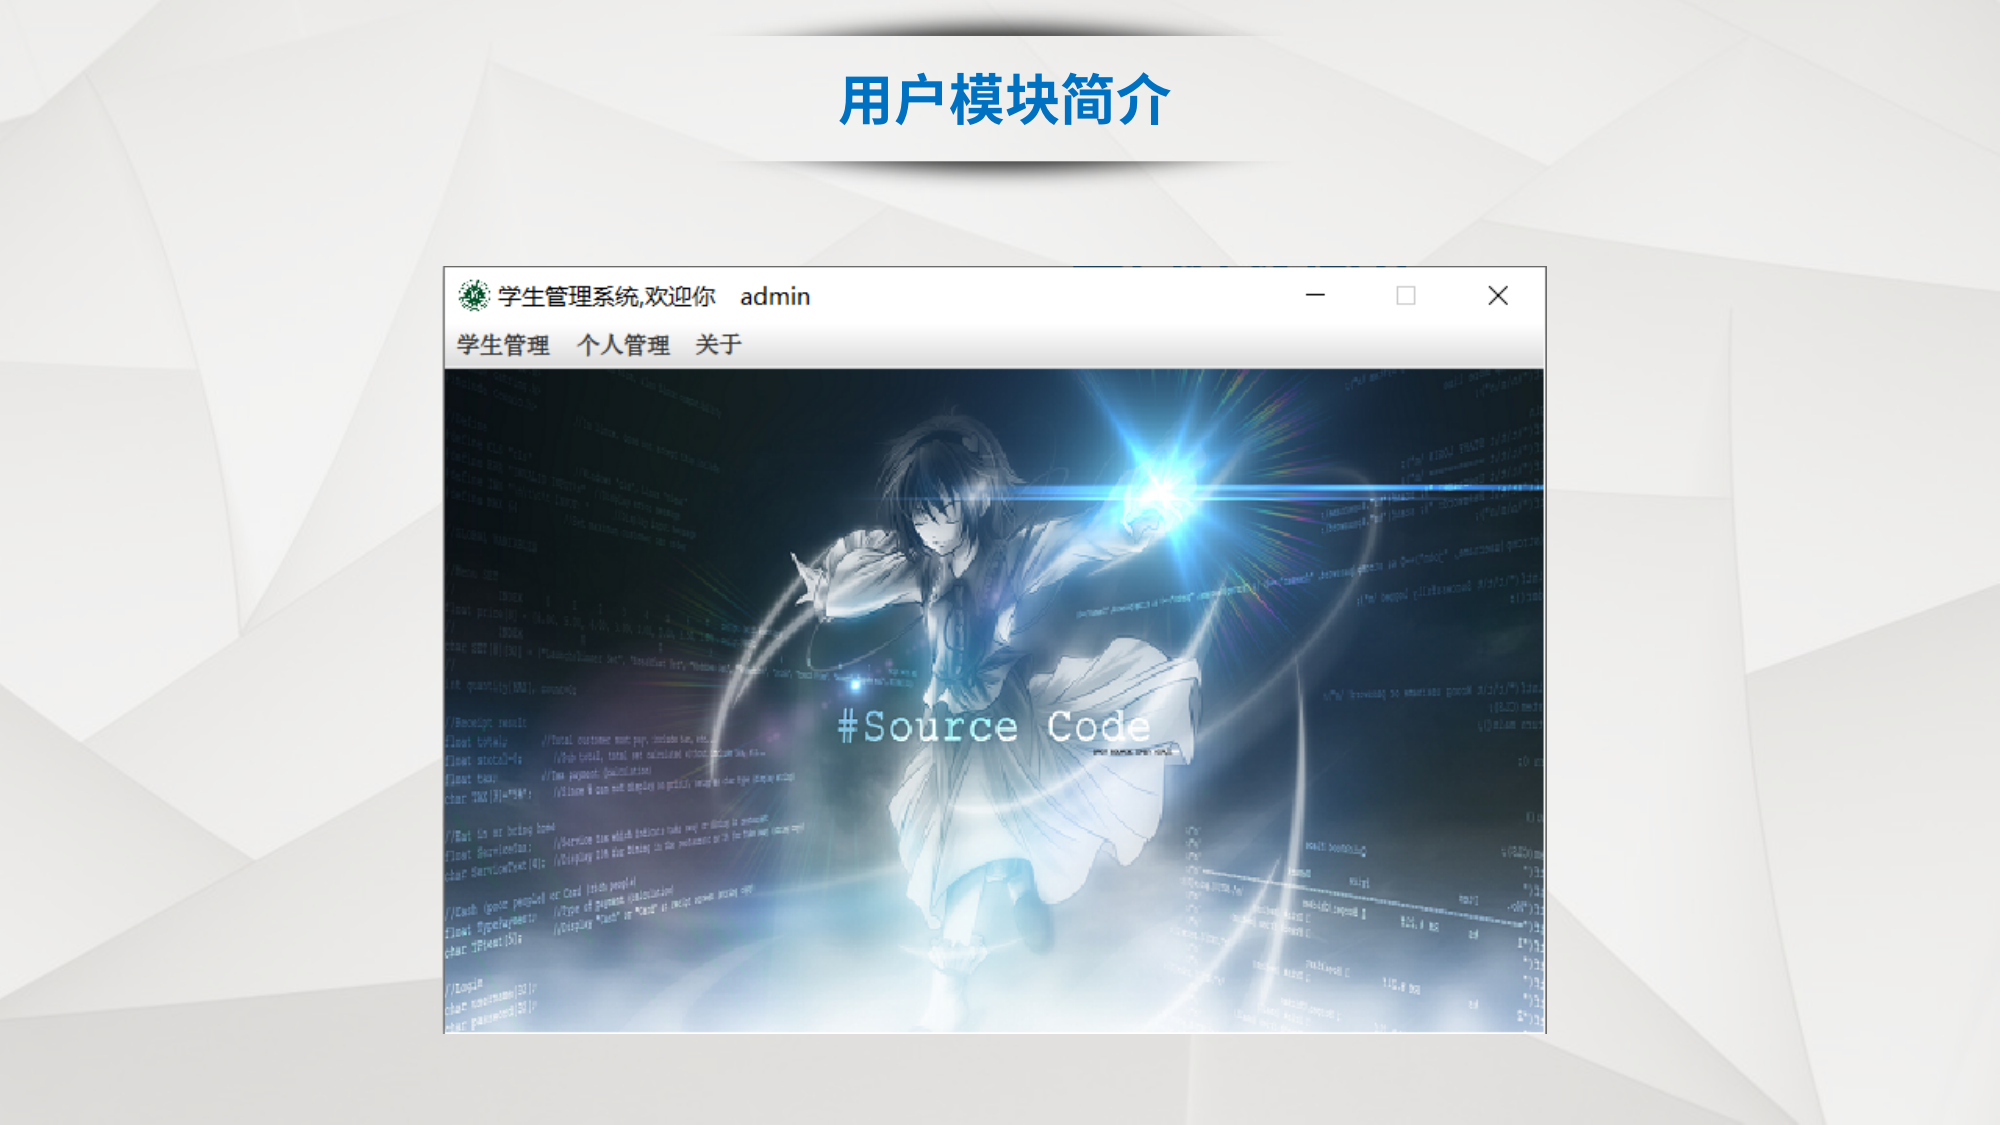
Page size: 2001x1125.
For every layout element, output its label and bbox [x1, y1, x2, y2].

text_box [705, 0, 1295, 198]
picture [442, 266, 1547, 1034]
